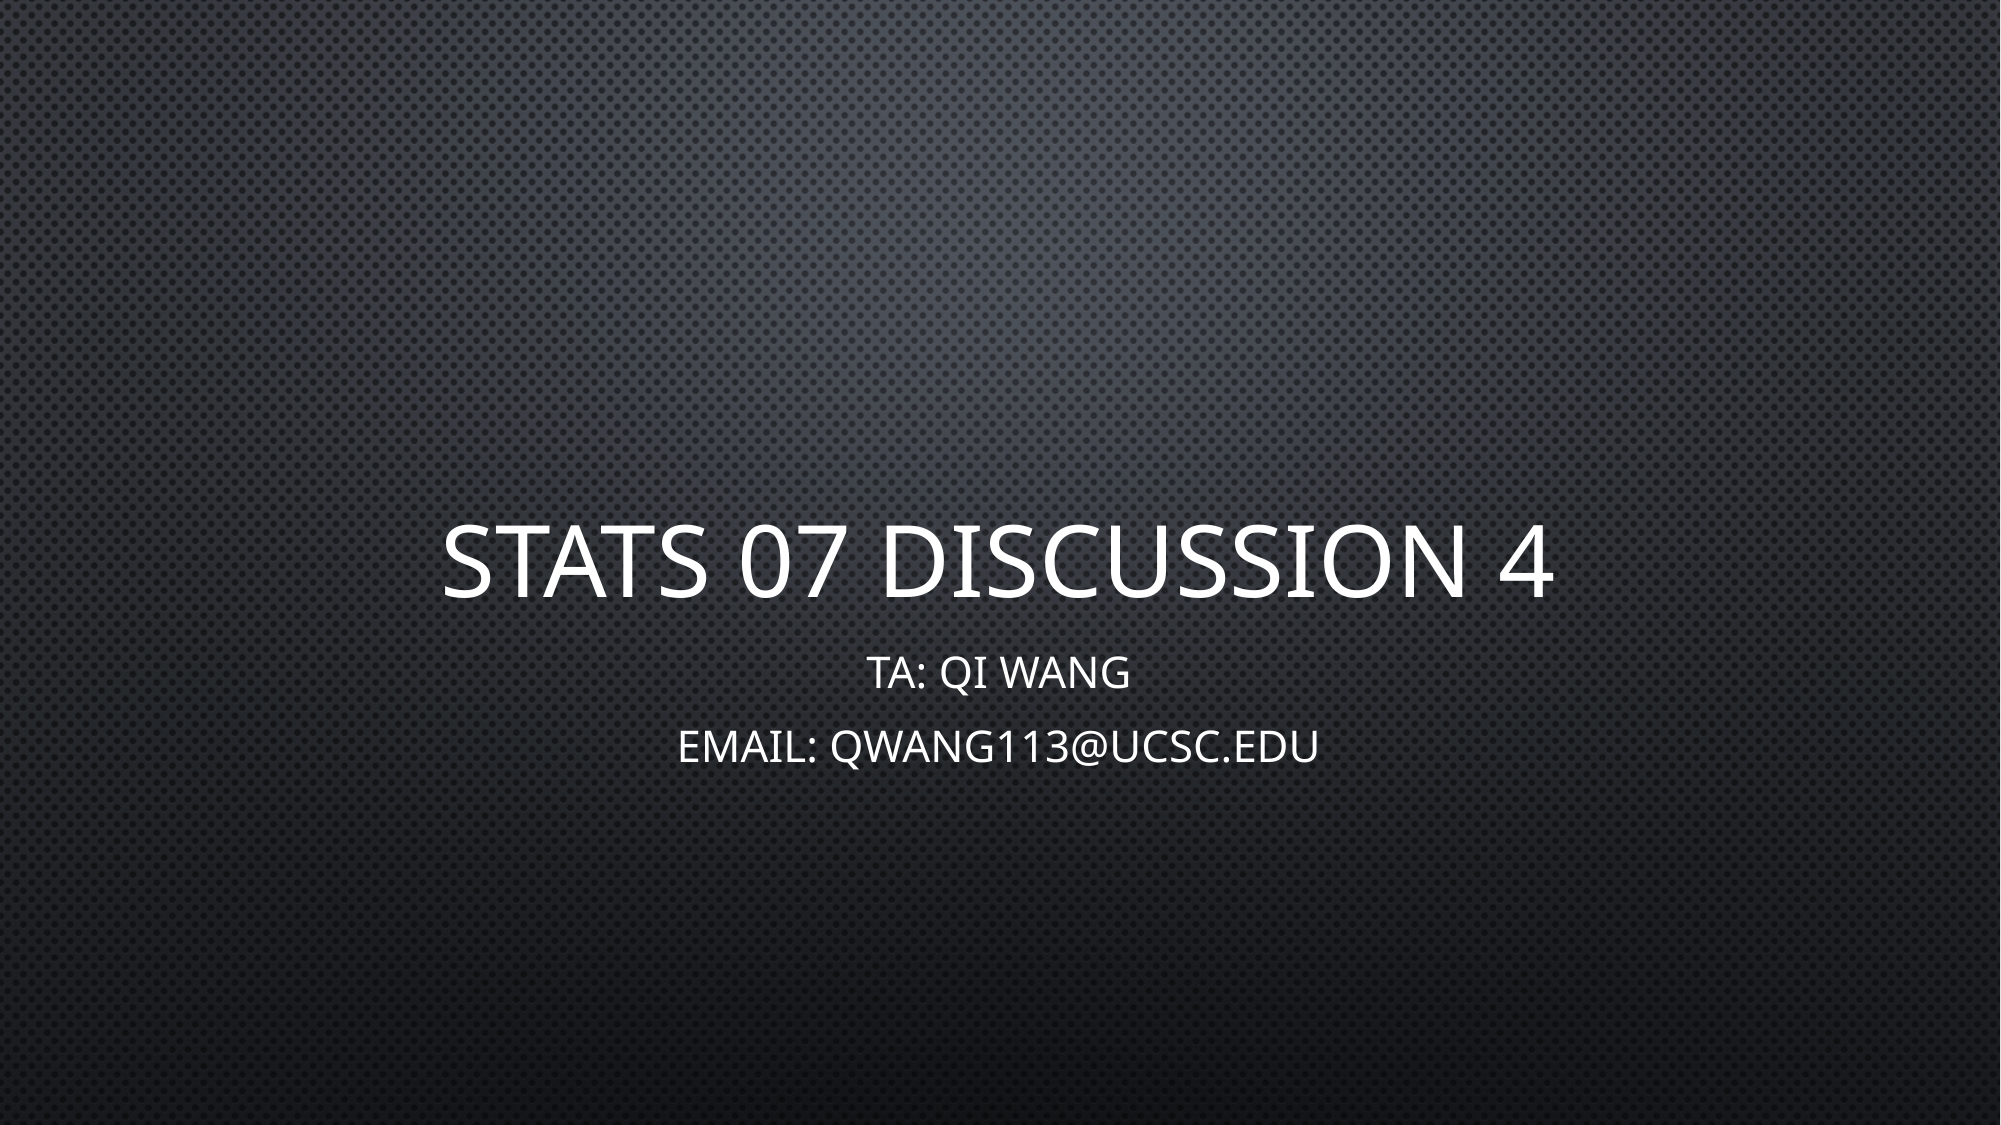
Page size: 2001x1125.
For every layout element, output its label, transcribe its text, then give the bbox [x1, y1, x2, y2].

title STATS 07 Discussion 4 [287, 99, 1711, 625]
subtitle TA: Qi Wang Email: qwang113@ucsc.edu [287, 637, 1711, 950]
